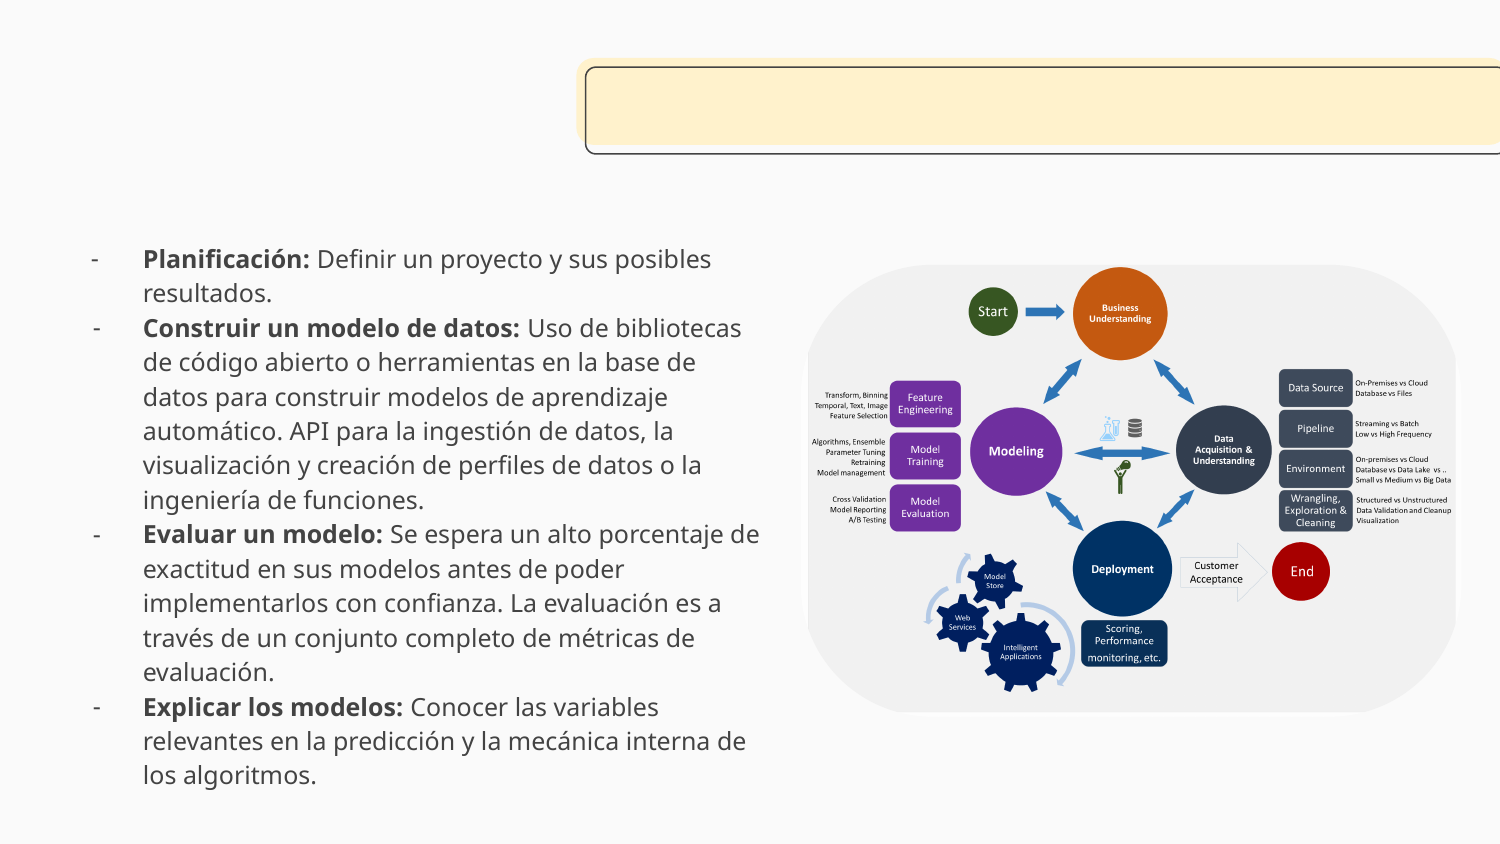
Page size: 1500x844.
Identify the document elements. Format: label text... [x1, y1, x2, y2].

subtitle Planificación: Definir un proyecto y sus posibles resultados. Construir un modelo de datos: Uso de bibliotecas de código abierto o herramientas en la base de datos para construir modelos de aprendizaje automático. API para la ingestión de datos, la visualización y creación de perfiles de datos o la ingeniería de funciones. Evaluar un modelo: Se espera un alto porcentaje de exactitud en sus modelos antes de poder implementarlos con confianza. La evaluación es a través de un conjunto completo de métricas de evaluación. Explicar los modelos: Conocer las variables relevantes en la predicción y la mecánica interna de los algoritmos. [52, 223, 782, 809]
picture [800, 264, 1462, 717]
